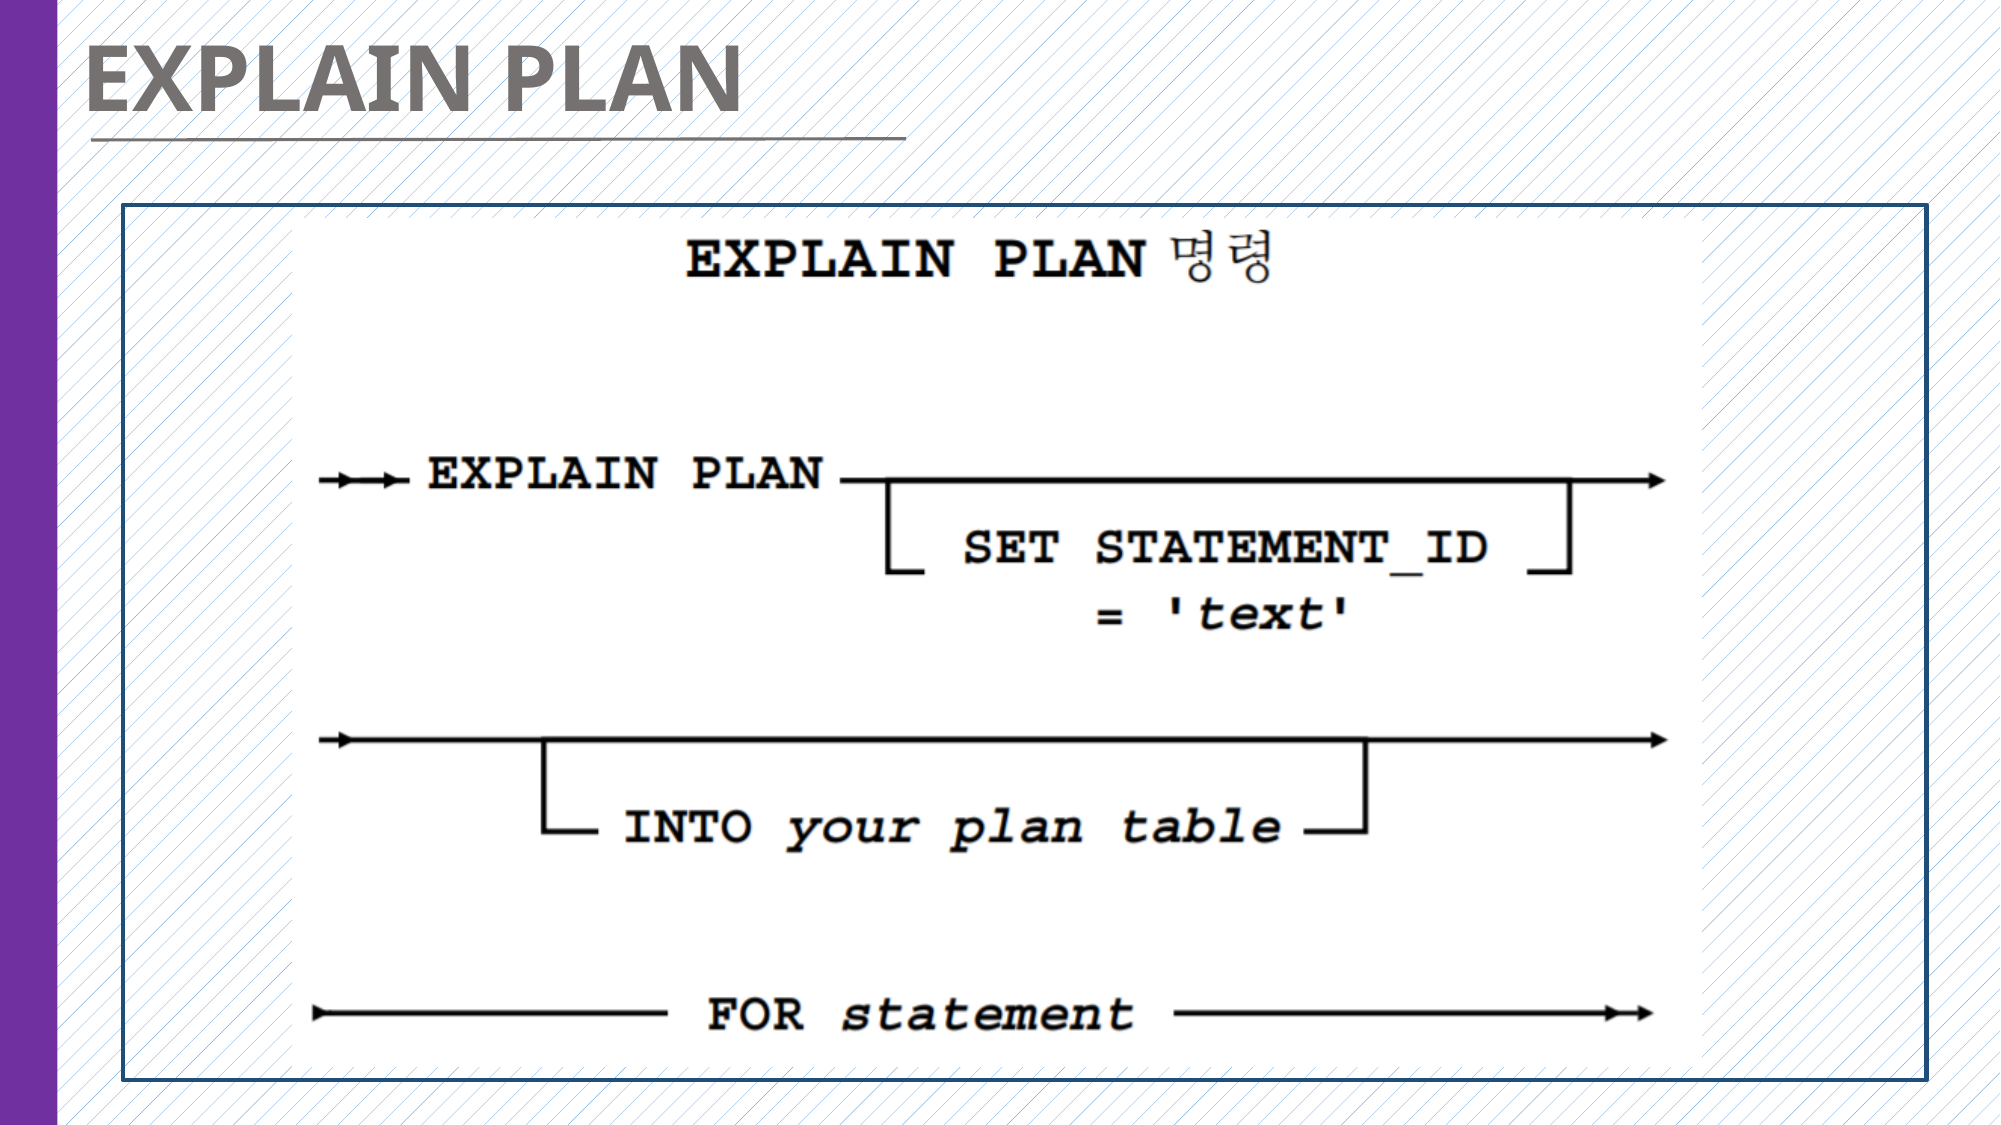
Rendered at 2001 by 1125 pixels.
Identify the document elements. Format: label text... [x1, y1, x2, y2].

text_box EXPLAIN PLAN [66, 12, 763, 138]
text_box [122, 204, 1927, 1081]
picture [292, 218, 1702, 1067]
text_box [0, 0, 58, 1125]
